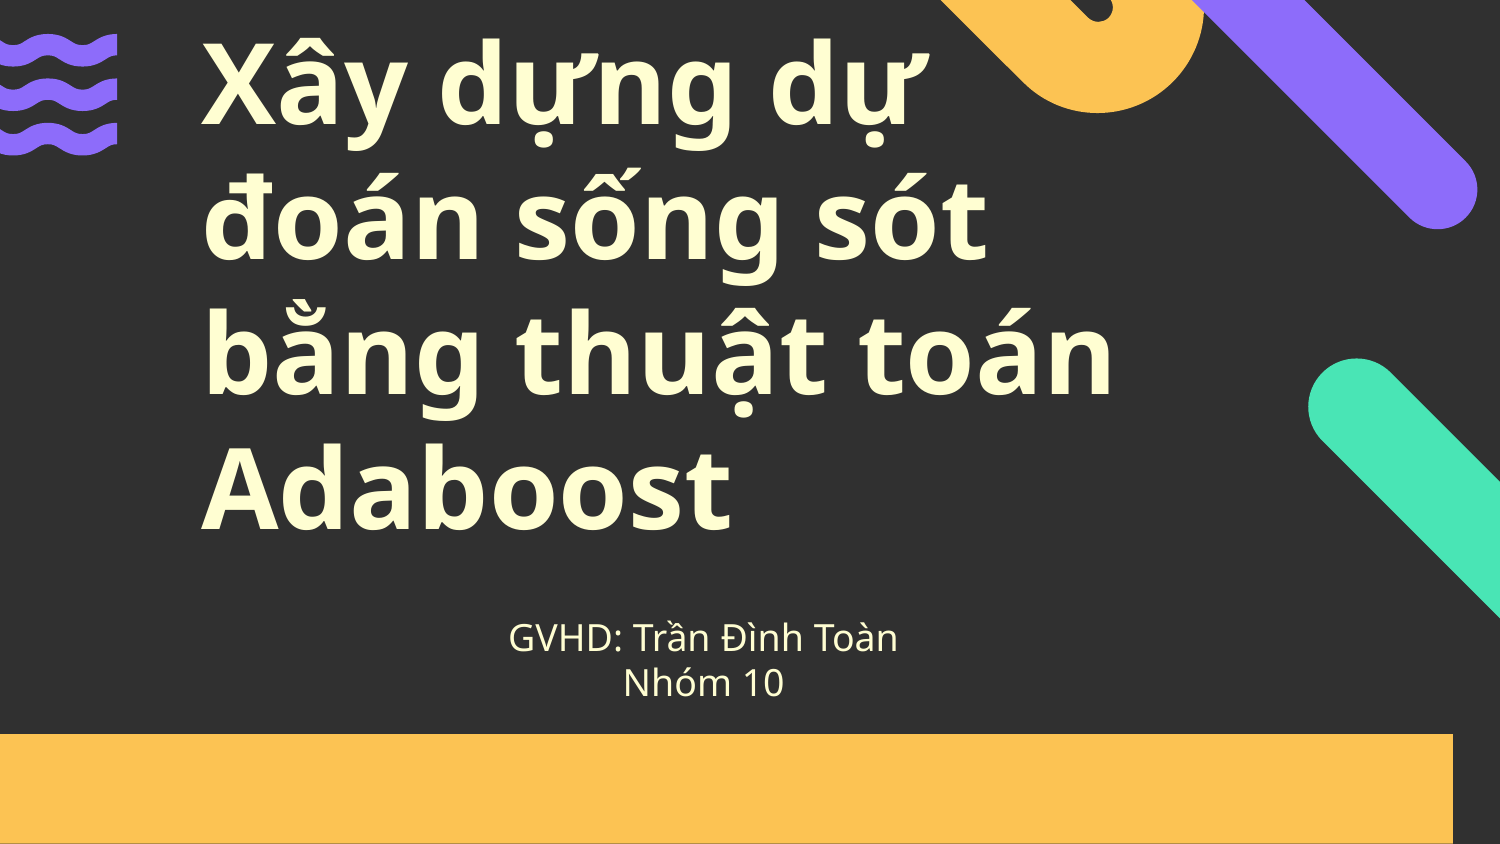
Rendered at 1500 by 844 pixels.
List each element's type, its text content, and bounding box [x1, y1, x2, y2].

title Xây dựng dự đoán sống sót bằng thuật toán Adaboost [186, 219, 1235, 568]
subtitle GVHD: Trần Đình Toàn Nhóm 10 [458, 598, 950, 724]
